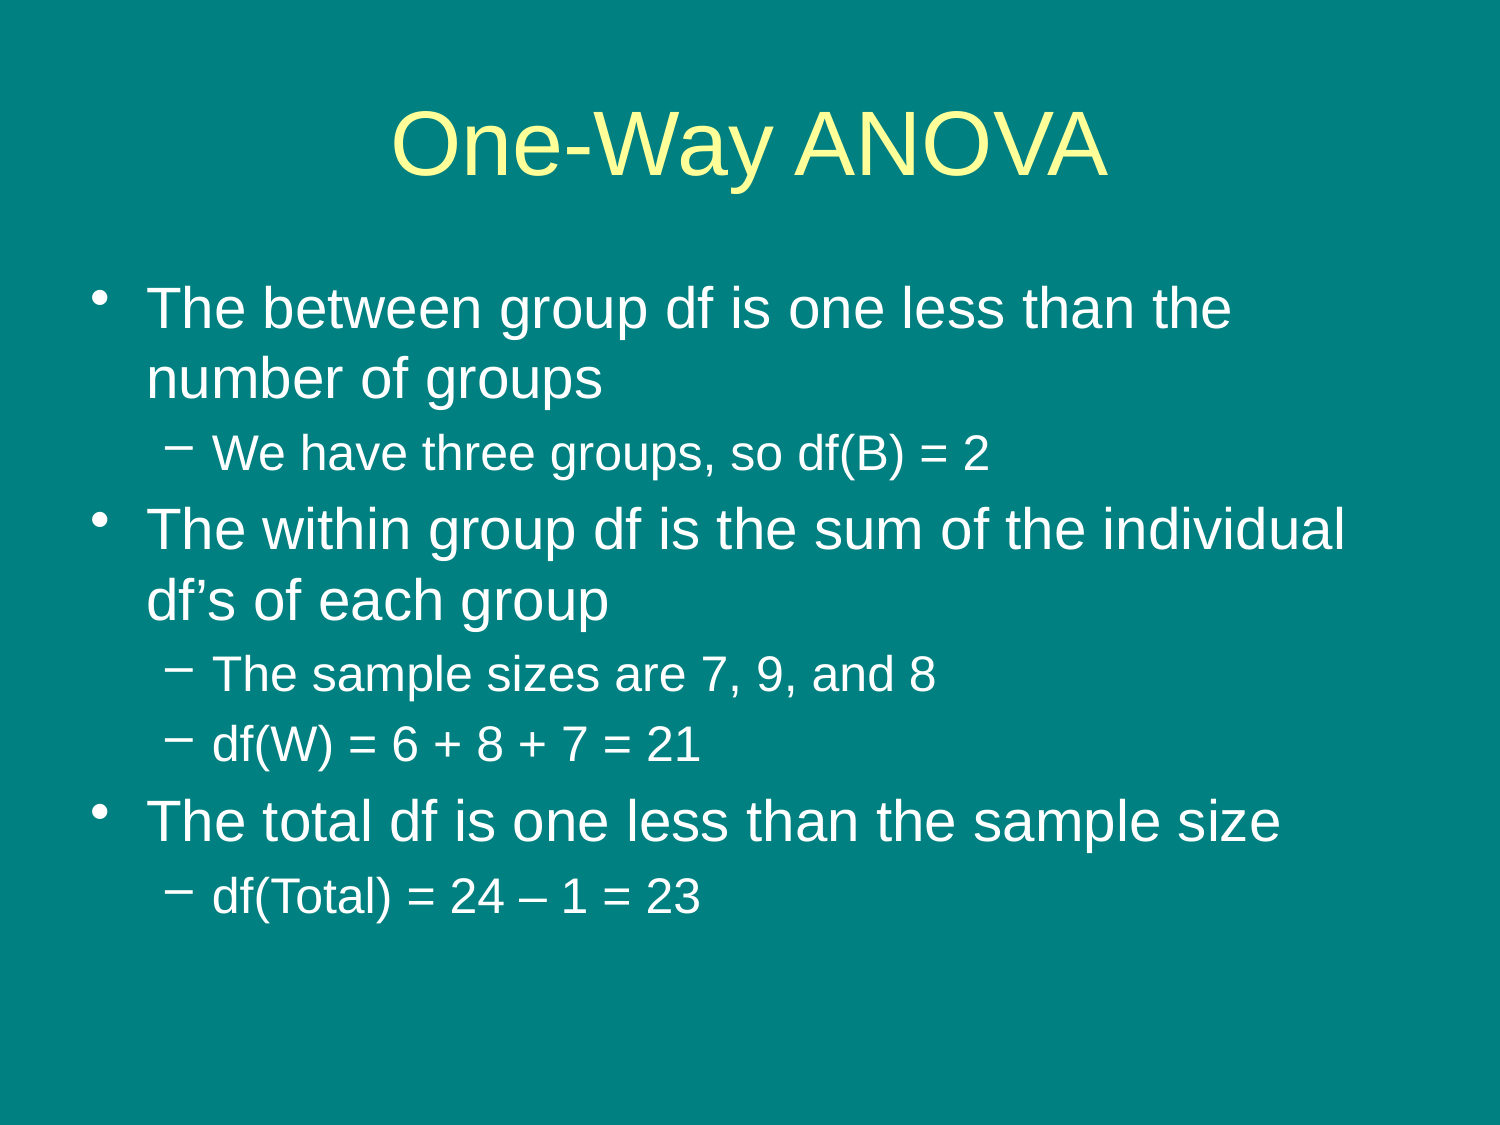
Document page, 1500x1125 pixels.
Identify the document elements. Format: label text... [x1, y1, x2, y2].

list The between group df is one less than the number of groups We have three groups, so df(B) = 2 The within group df is the sum of the individual df’s of each group The sample sizes are 7, 9, and 8 df(W) = 6 + 8 + 7 = 21 The total df is one less than the sample size df(Total) = 24 – 1 = 23 [75, 262, 1425, 1005]
title One-Way ANOVA [75, 45, 1425, 233]
